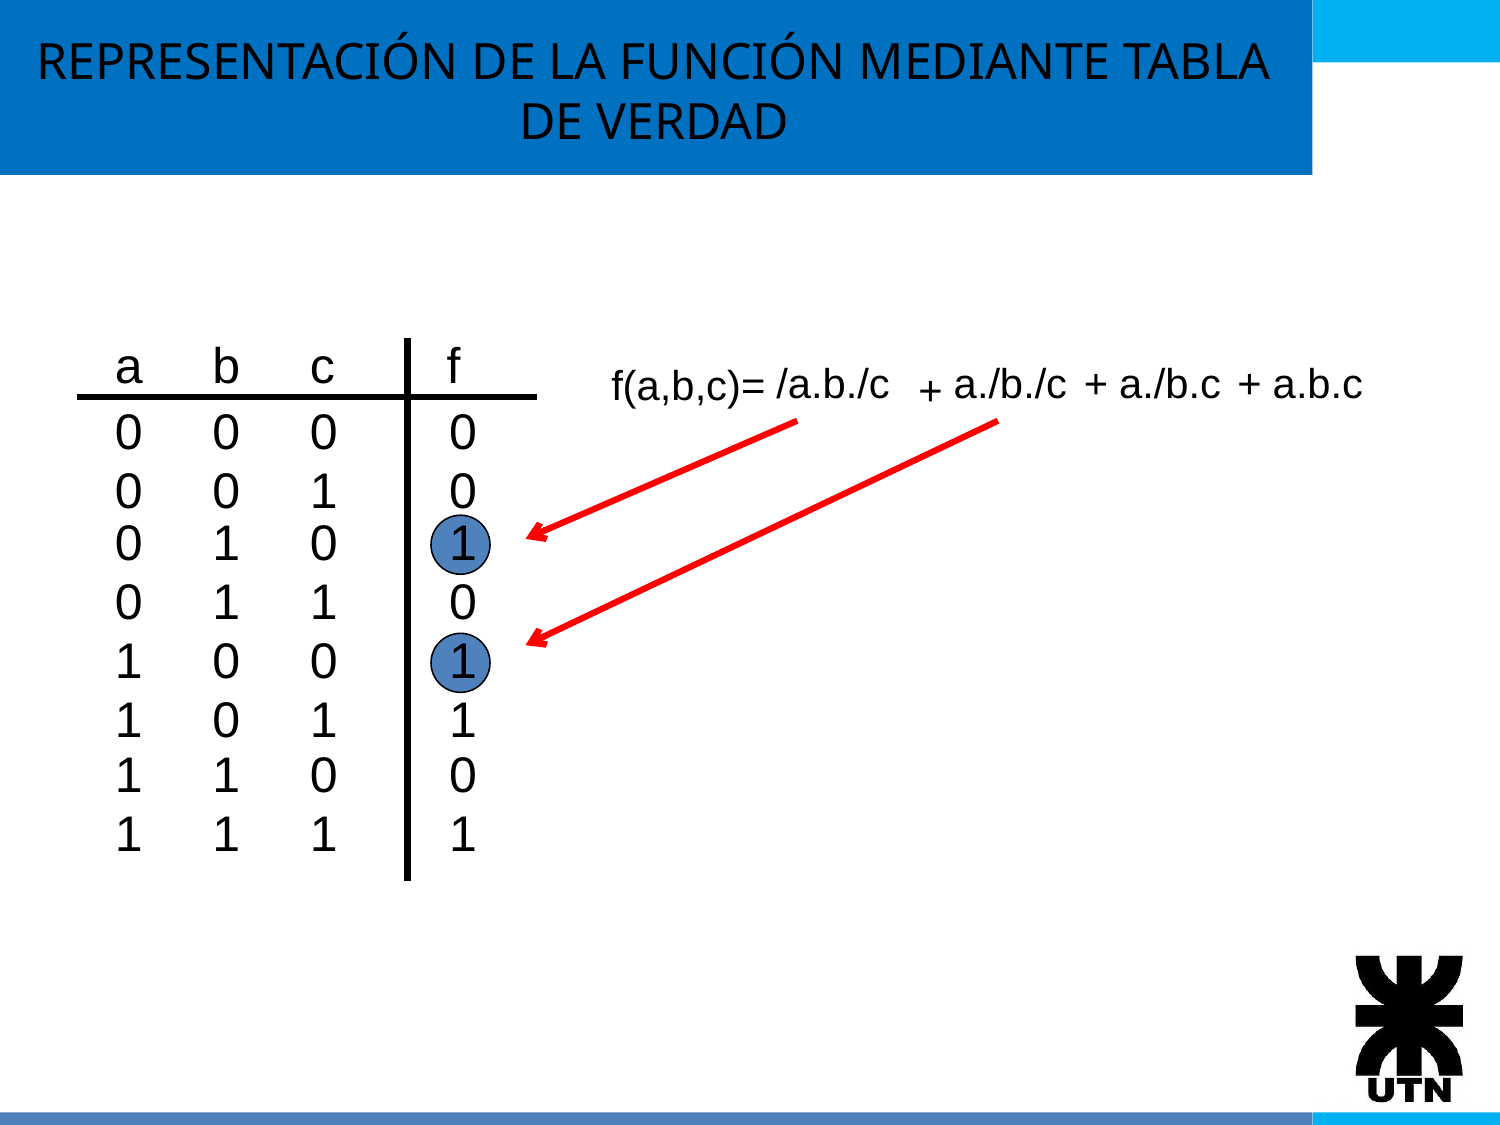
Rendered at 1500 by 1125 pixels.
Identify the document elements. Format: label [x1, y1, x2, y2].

text_box [0, 0, 1500, 1125]
text_box [525, 420, 999, 646]
picture [1316, 940, 1500, 1107]
